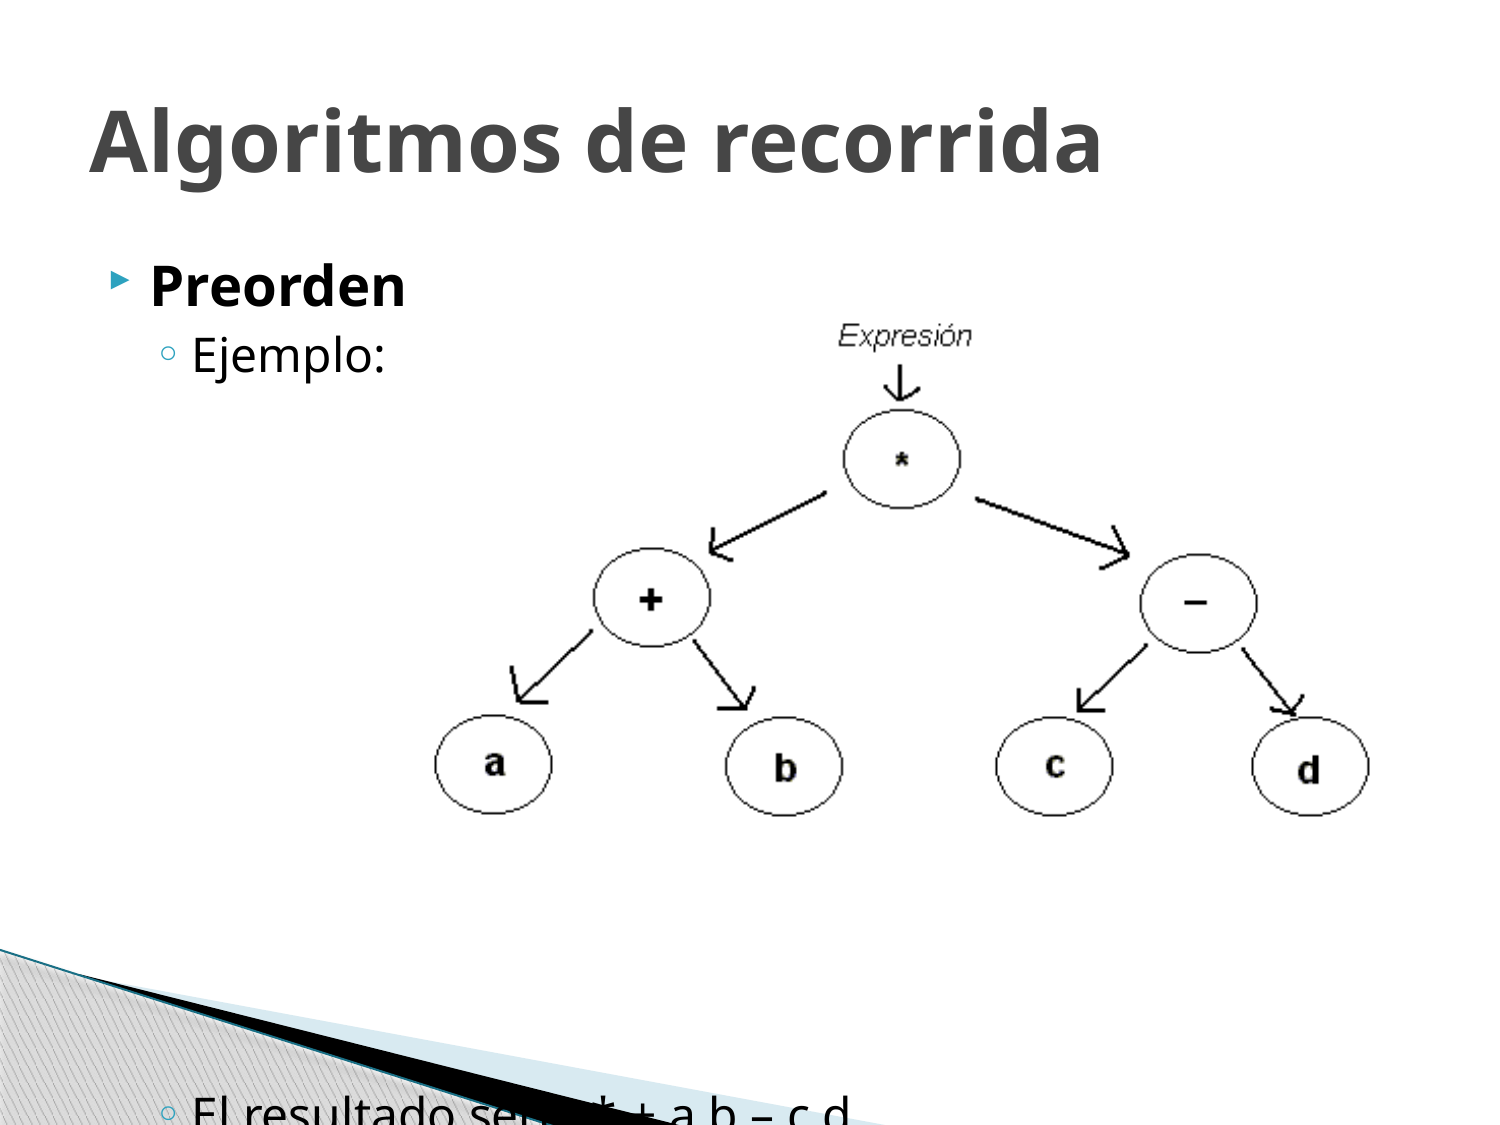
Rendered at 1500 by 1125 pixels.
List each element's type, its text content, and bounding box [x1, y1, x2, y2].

list Preorden Ejemplo: El resultado sería * + a b – c d [75, 243, 1425, 986]
title Algoritmos de recorrida [75, 45, 1425, 233]
picture [430, 314, 1376, 823]
